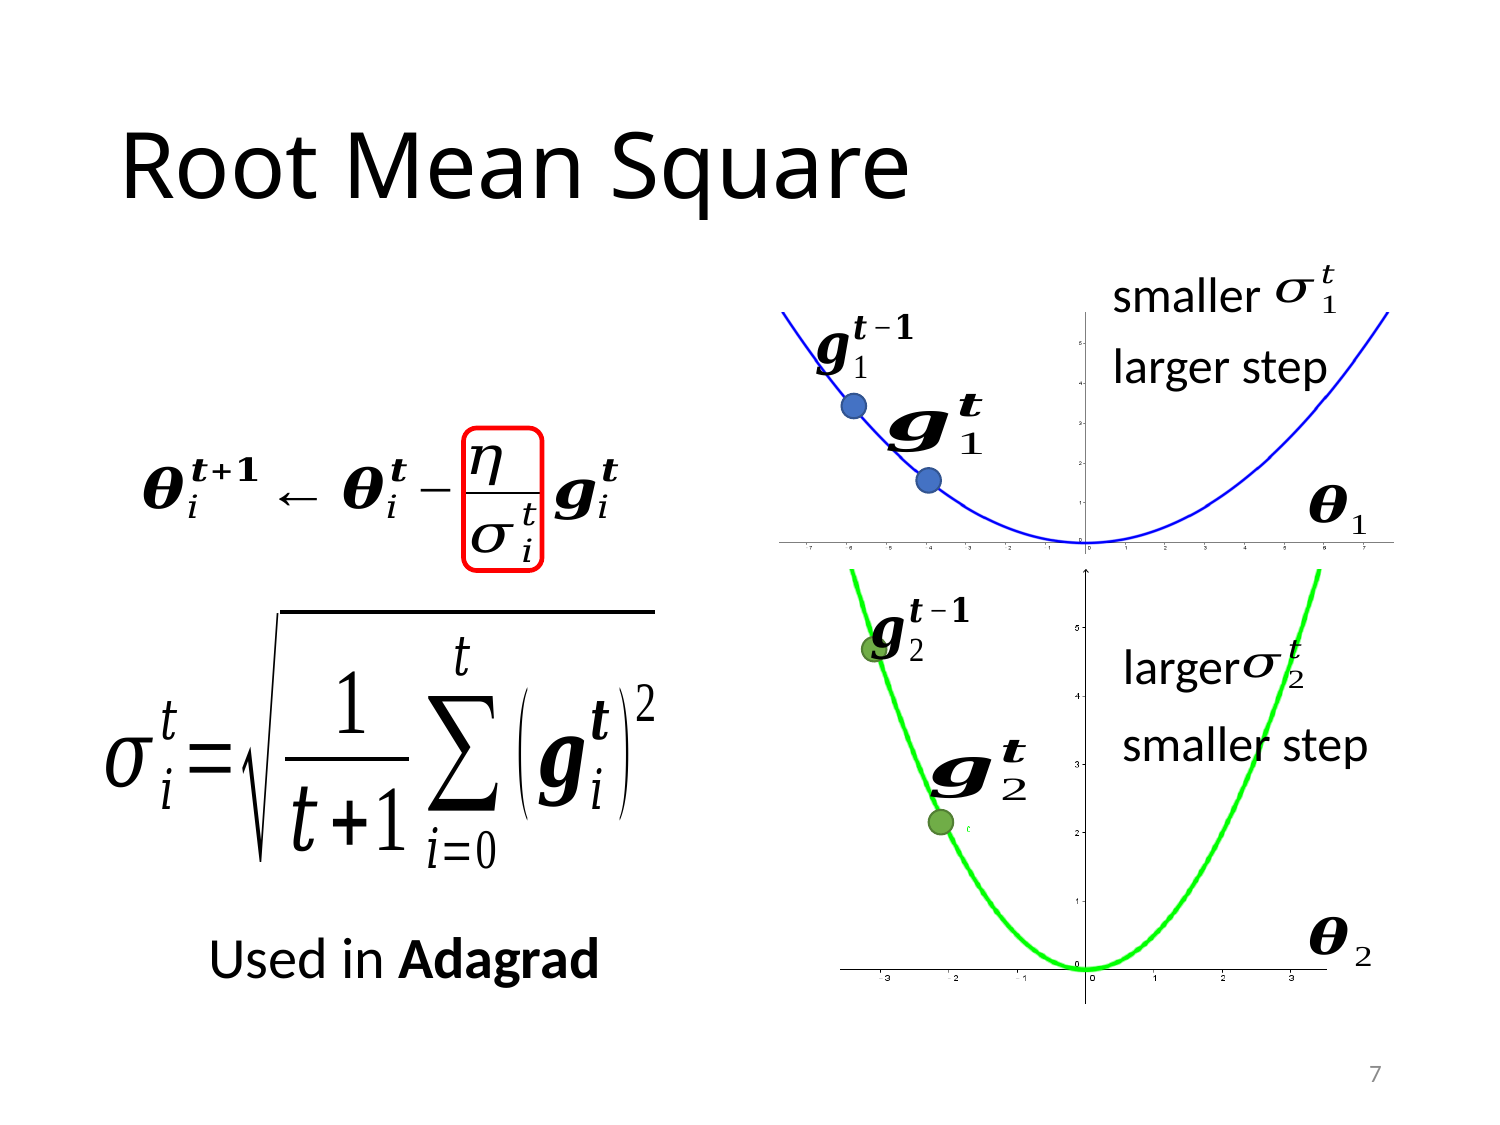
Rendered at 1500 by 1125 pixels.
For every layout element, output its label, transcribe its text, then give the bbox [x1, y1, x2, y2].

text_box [1024, 627, 1305, 704]
text_box smaller step [1327, 704, 1404, 779]
text_box Used in Adagrad [128, 912, 681, 998]
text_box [1097, 254, 1337, 331]
picture [840, 569, 1327, 1004]
title Root Mean Square [103, 59, 1397, 278]
picture [779, 312, 1394, 555]
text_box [138, 427, 620, 571]
slide_number 7 [1059, 1042, 1397, 1103]
